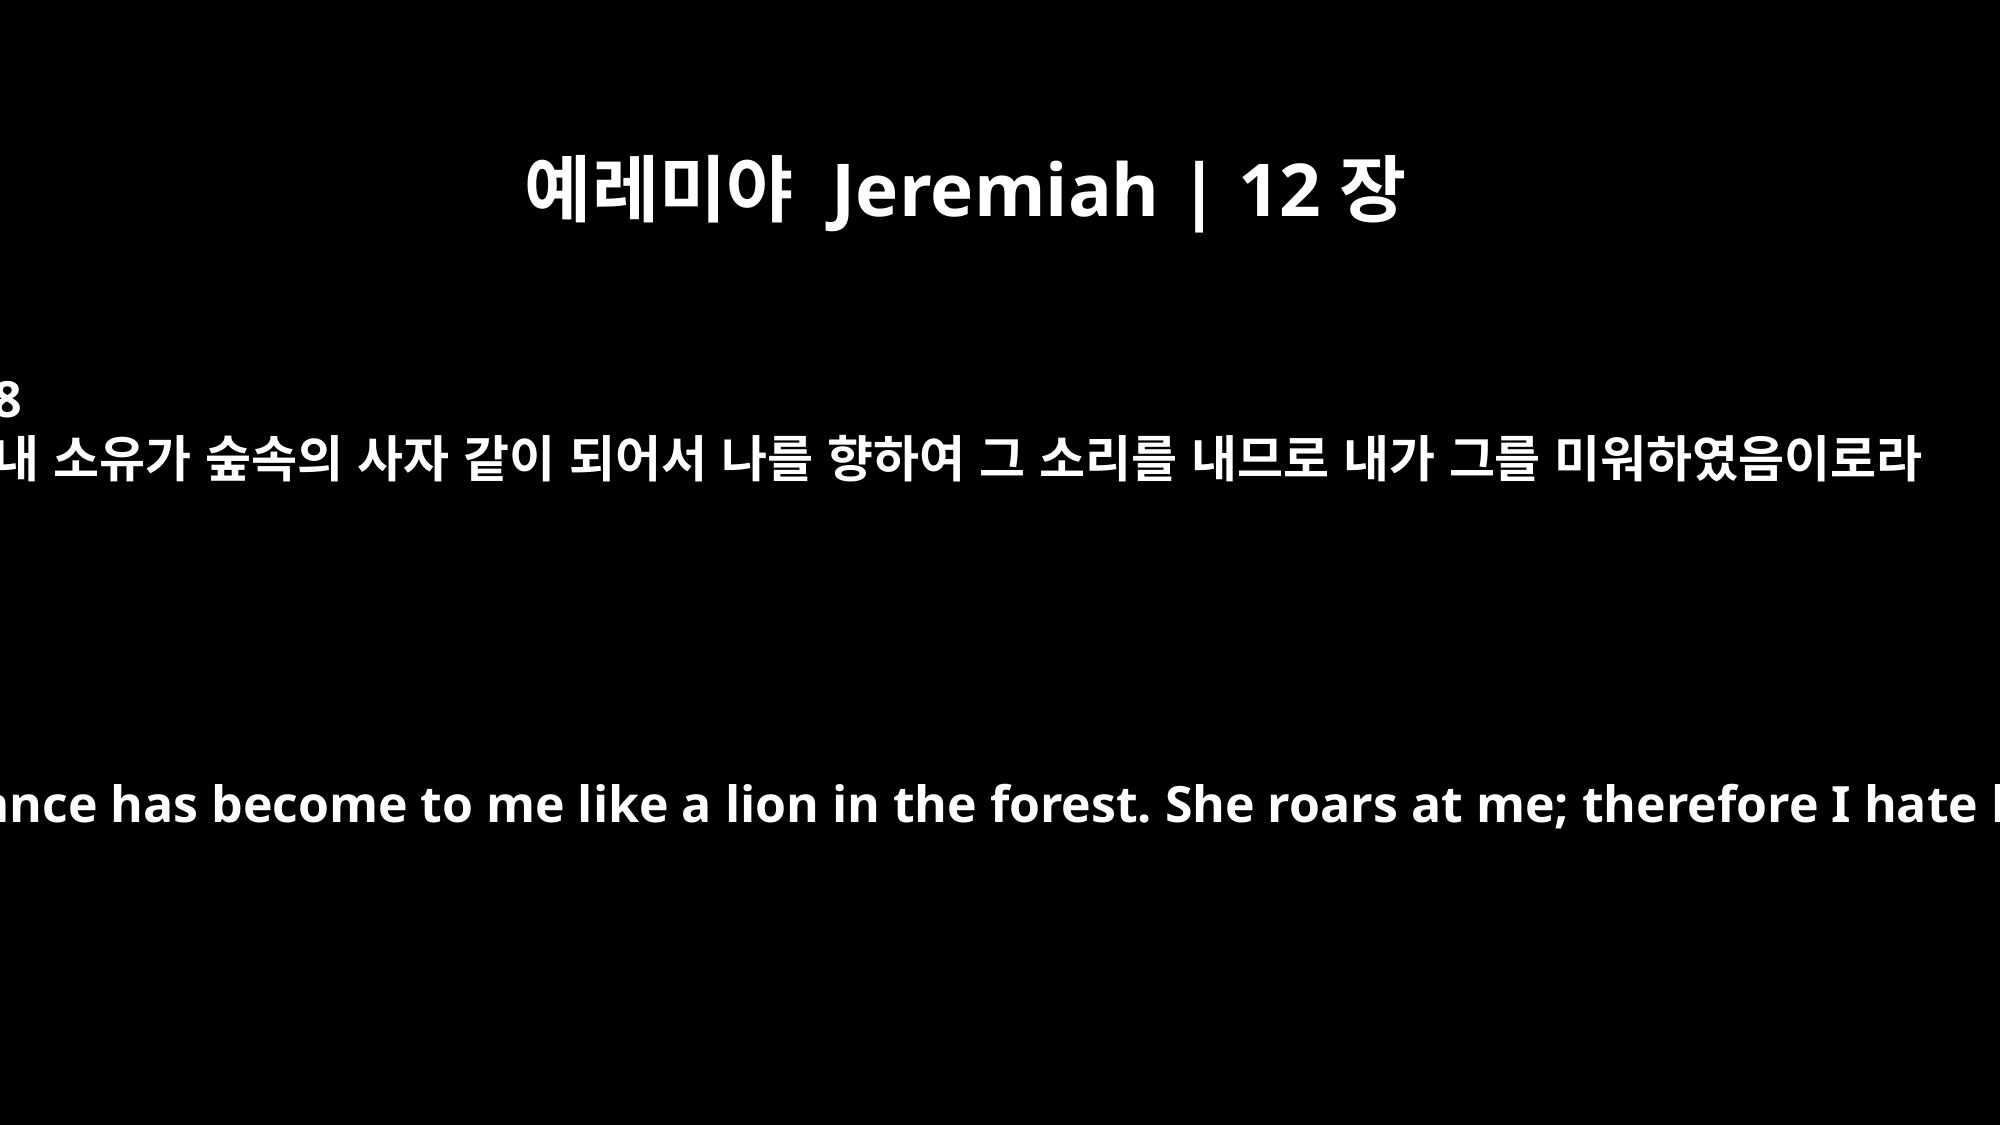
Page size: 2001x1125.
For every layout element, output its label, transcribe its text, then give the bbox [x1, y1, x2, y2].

text_box 8 내 소유가 숲속의 사자 같이 되어서 나를 향하여 그 소리를 내므로 내가 그를 미워하였음이로라 [0, 359, 1939, 495]
text_box 예레미야 Jeremiah | 12장 [510, 136, 1422, 239]
text_box My inheritance has become to me like a lion in the forest. She roars at me; therefore I hate her. [0, 764, 2000, 840]
